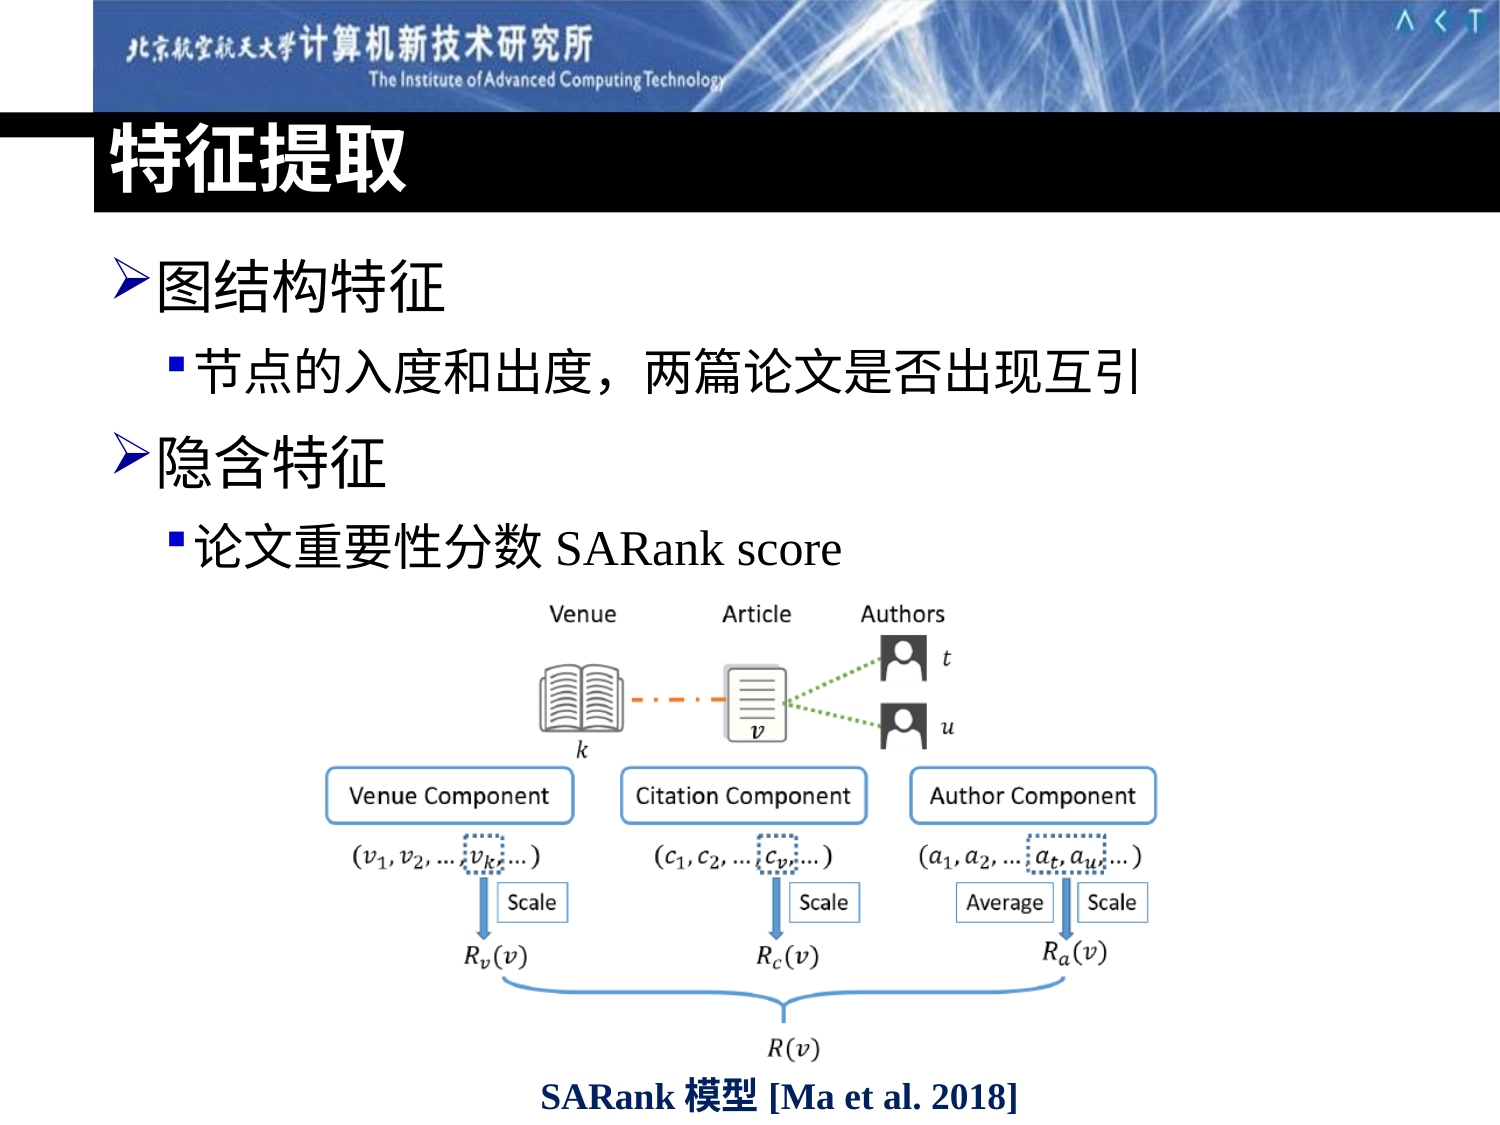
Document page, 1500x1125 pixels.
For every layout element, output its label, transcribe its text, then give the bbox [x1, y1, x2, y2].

picture [93, 0, 1500, 112]
title 特征提取 [93, 112, 1397, 213]
text_box SARank模型[Ma et al. 2018] [465, 1079, 1095, 1125]
picture [316, 578, 1174, 1079]
list 图结构特征 节点的入度和出度，两篇论文是否出现互引 隐含特征 论文重要性分数SARank score [93, 228, 1397, 1014]
